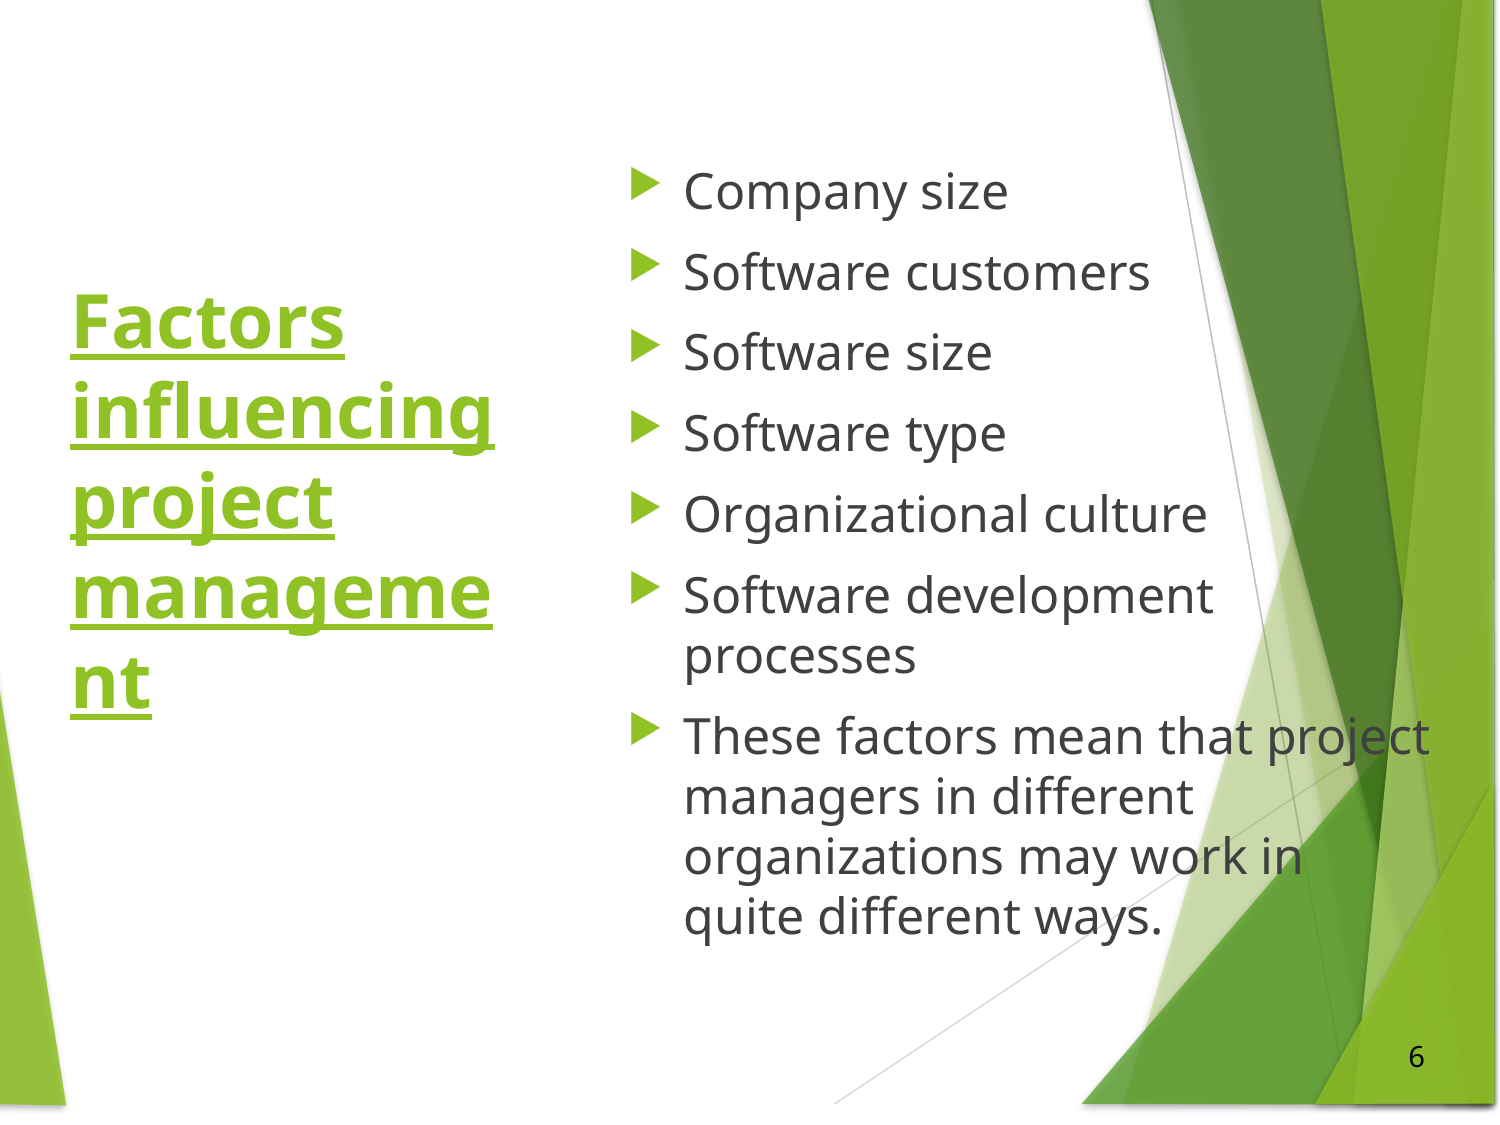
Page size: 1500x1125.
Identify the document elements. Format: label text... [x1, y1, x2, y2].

list Company size Software customers Software size Software type Organizational culture Software development processes These factors mean that project managers in different organizations may work in quite different ways. [612, 151, 1454, 1010]
slide_number 6 [1356, 1028, 1441, 1088]
title Factors influencing project management [55, 132, 549, 865]
